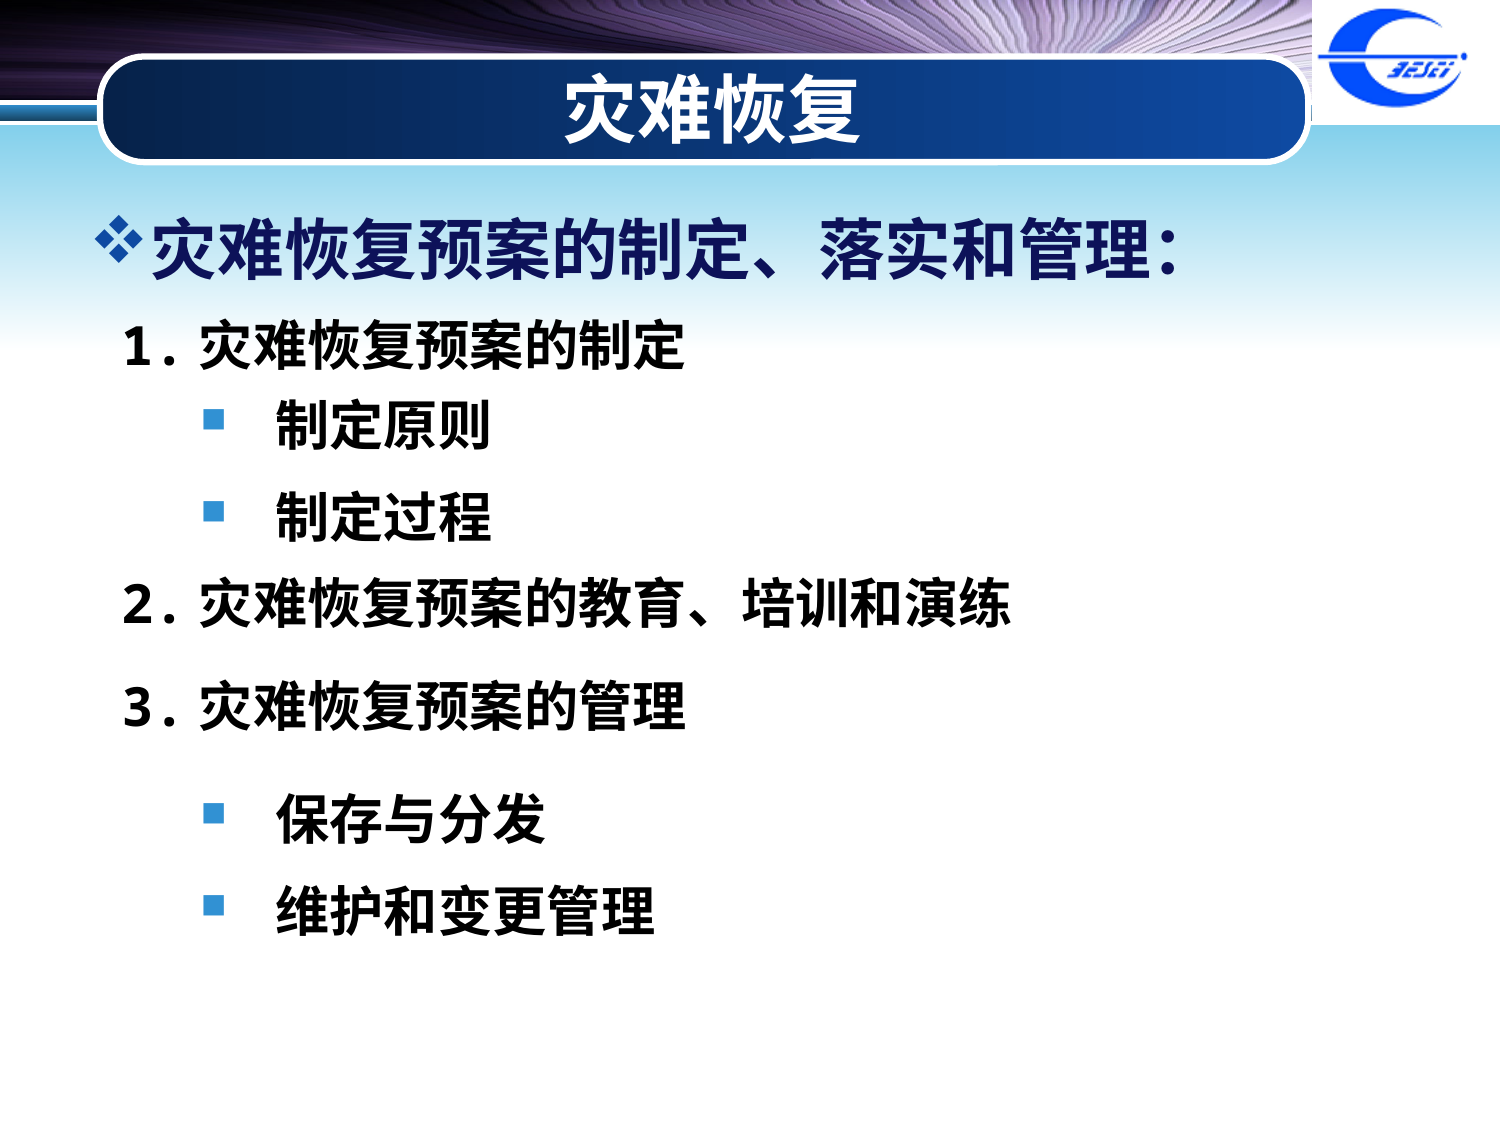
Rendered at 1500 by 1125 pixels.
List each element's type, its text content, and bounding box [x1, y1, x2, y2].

text_box 保存与分发 维护和变更管理 [185, 777, 1425, 950]
title 灾难恢复 [137, 61, 1288, 155]
text_box 2.灾难恢复预案的教育、培训和演练 [106, 561, 1451, 642]
text_box 1.灾难恢复预案的制定 [106, 304, 1451, 384]
picture [0, 0, 1500, 125]
list 灾难恢复预案的制定、落实和管理： [74, 199, 1426, 1038]
text_box 3.灾难恢复预案的管理 [106, 664, 1451, 745]
text_box 制定原则 制定过程 [185, 384, 1425, 556]
